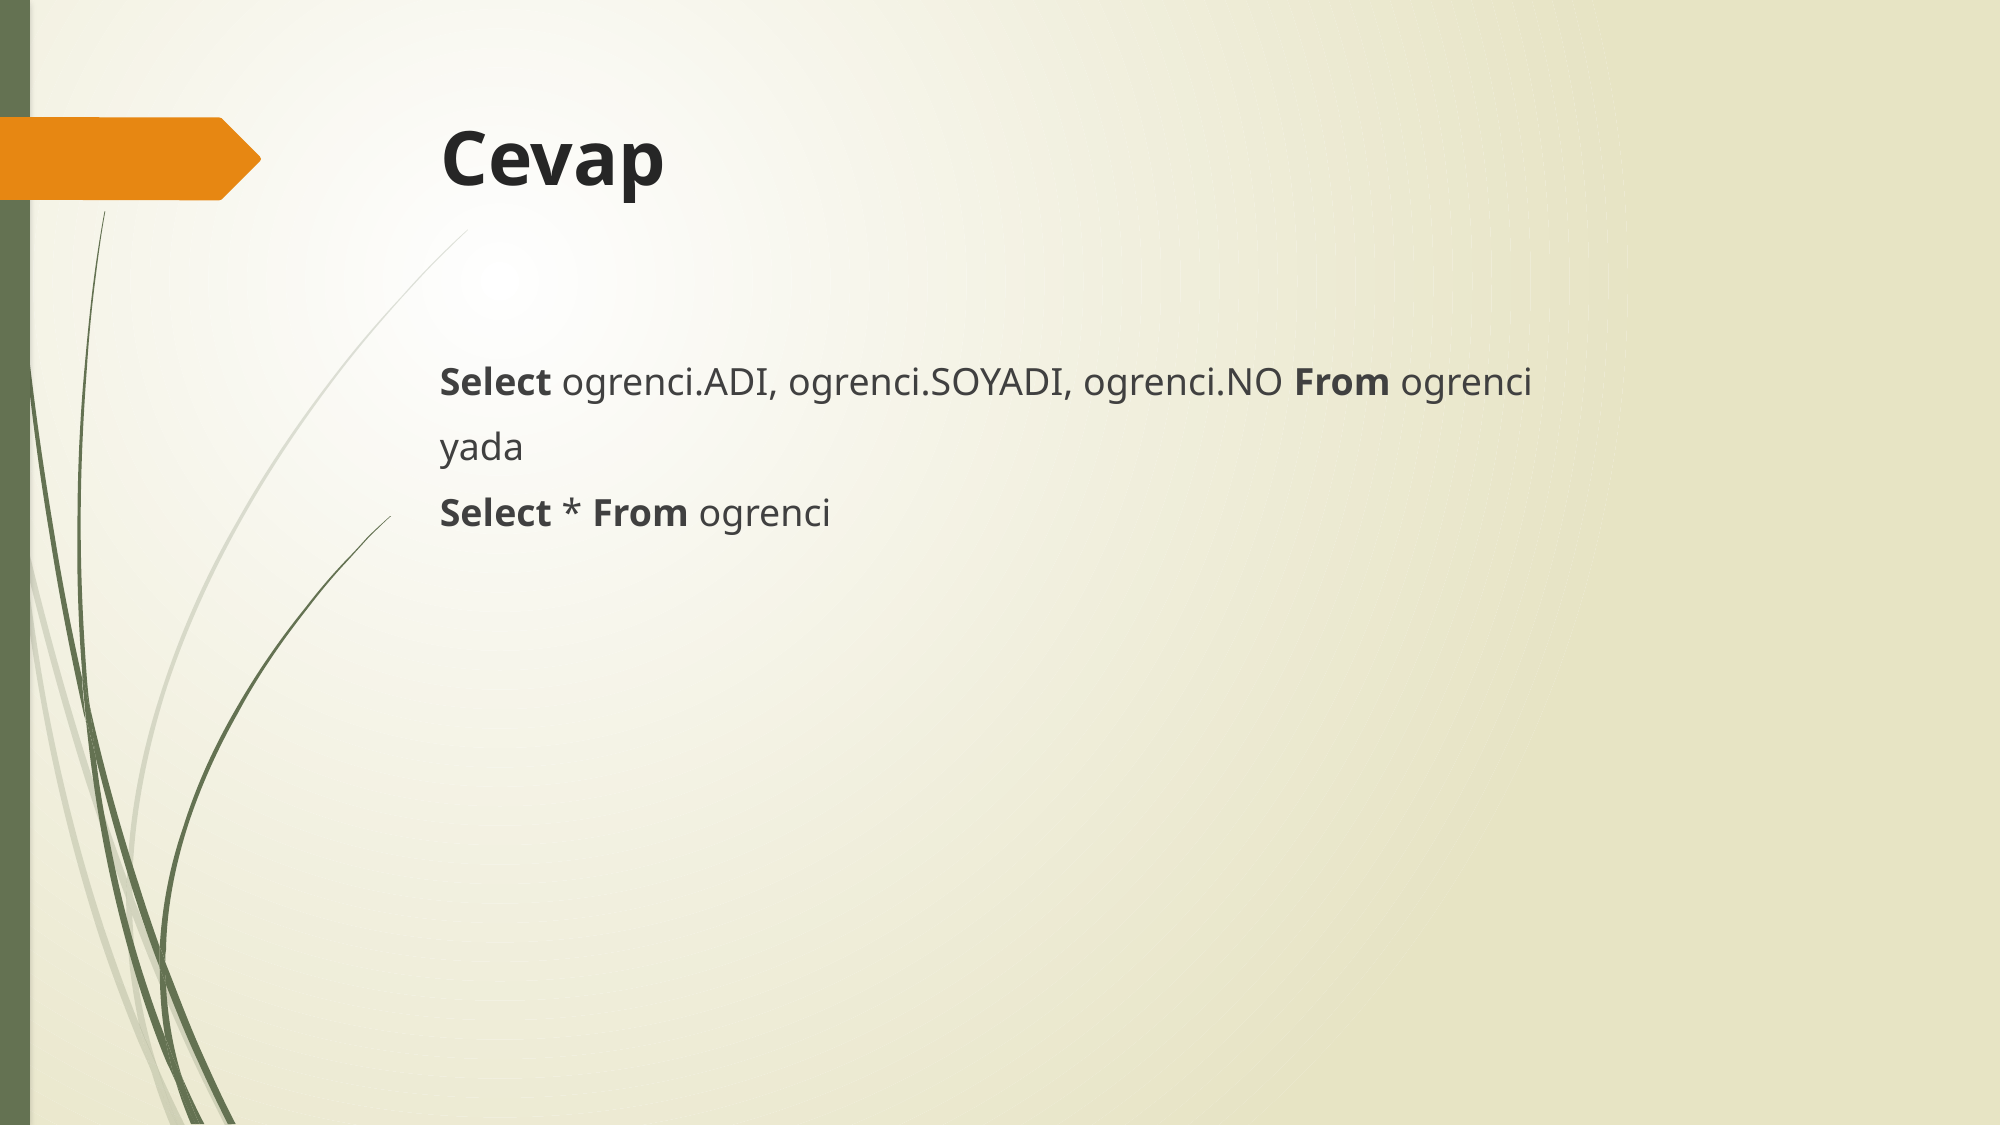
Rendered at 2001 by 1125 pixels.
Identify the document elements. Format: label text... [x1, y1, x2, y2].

title Cevap [425, 102, 1888, 313]
list Select ogrenci.ADI, ogrenci.SOYADI, ogrenci.NO From ogrenci yada Select * From ogrenci [424, 350, 1888, 970]
